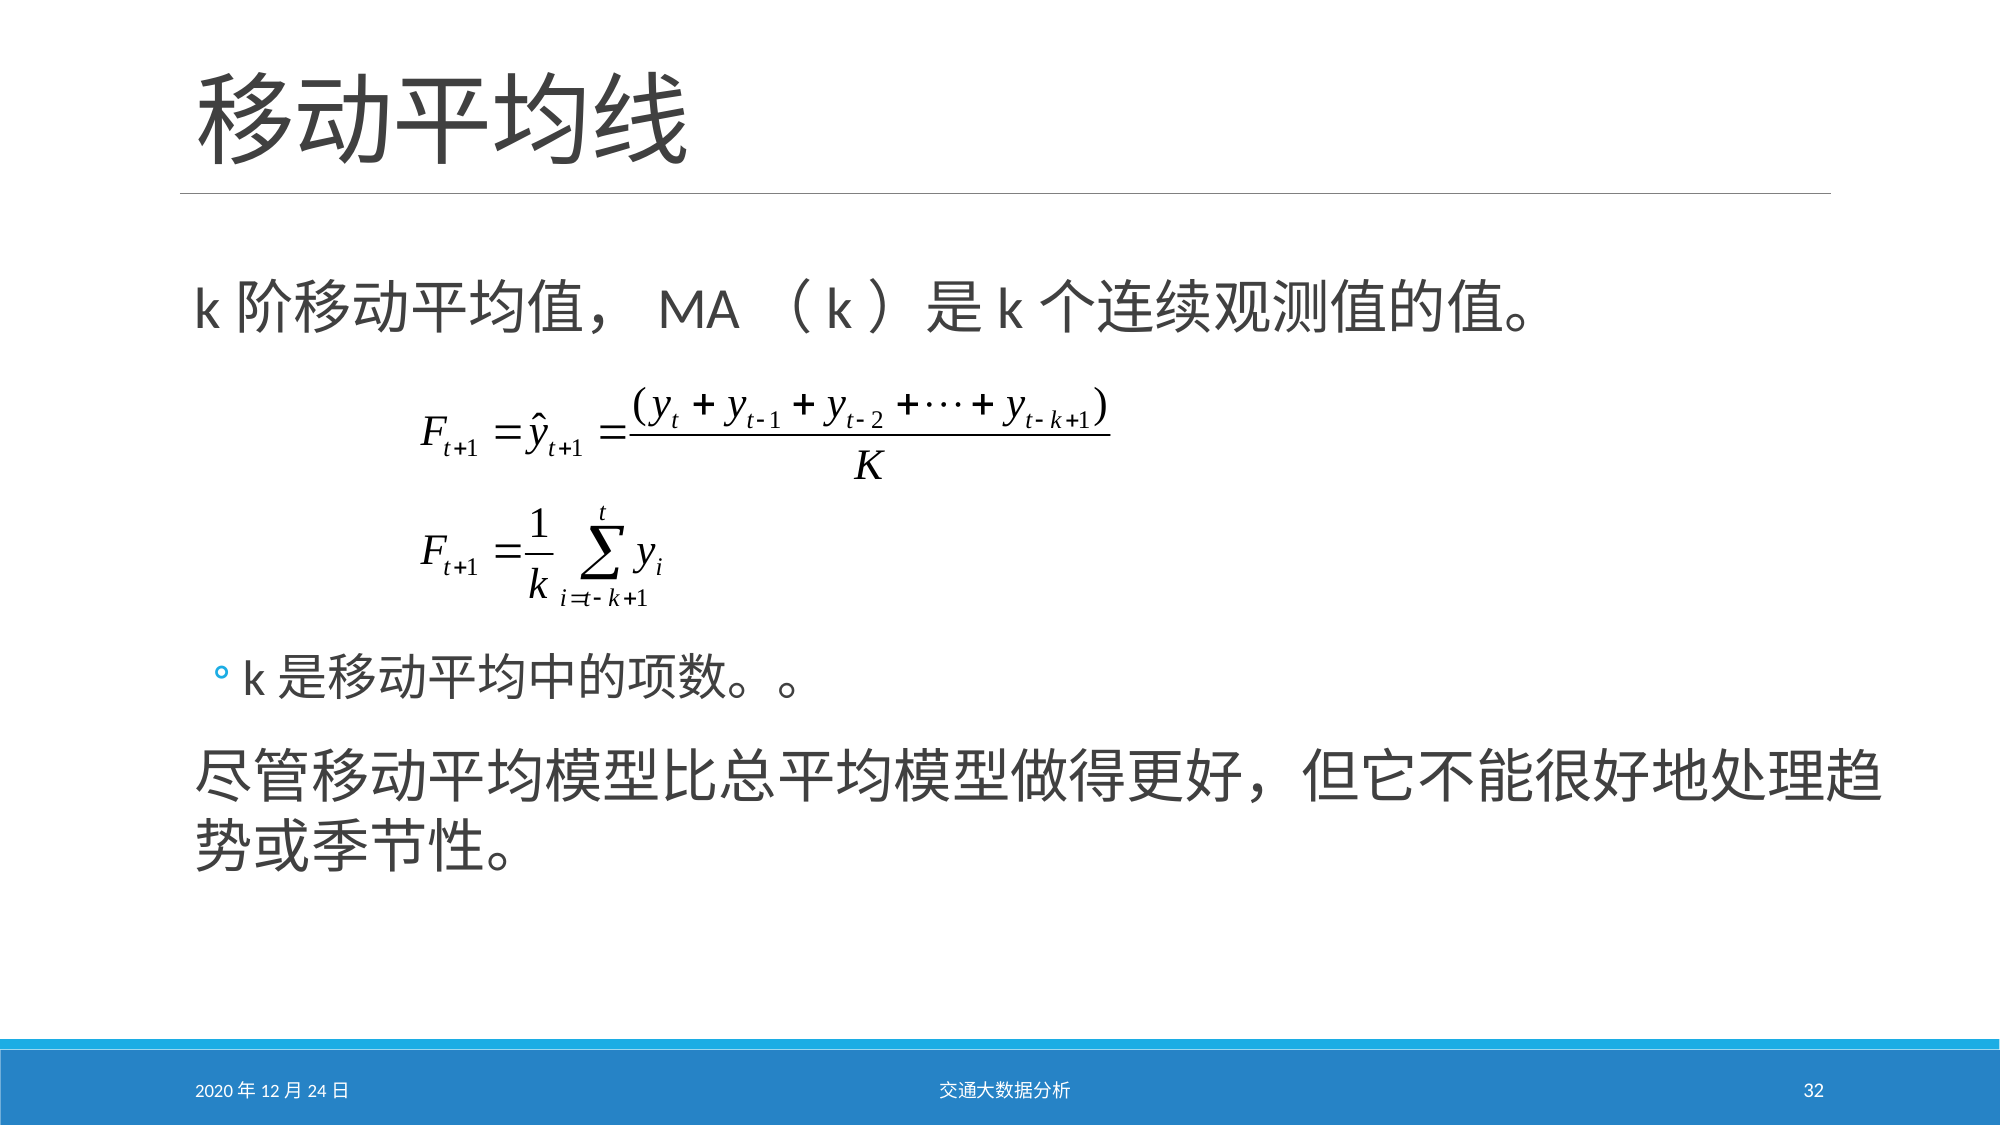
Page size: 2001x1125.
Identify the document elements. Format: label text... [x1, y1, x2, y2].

footer 交通大数据分析 [609, 1059, 1401, 1120]
text_box k阶移动平均值，MA（k）是k个连续观测值的值。 k是移动平均中的项数。。 尽管移动平均模型比总平均模型做得更好，但它不能很好地处理趋势或季节性。 [179, 262, 1890, 969]
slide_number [179, 1059, 586, 1120]
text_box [412, 375, 1119, 616]
slide_number 32 [1624, 1059, 1840, 1120]
title 移动平均线 [179, 20, 1830, 185]
